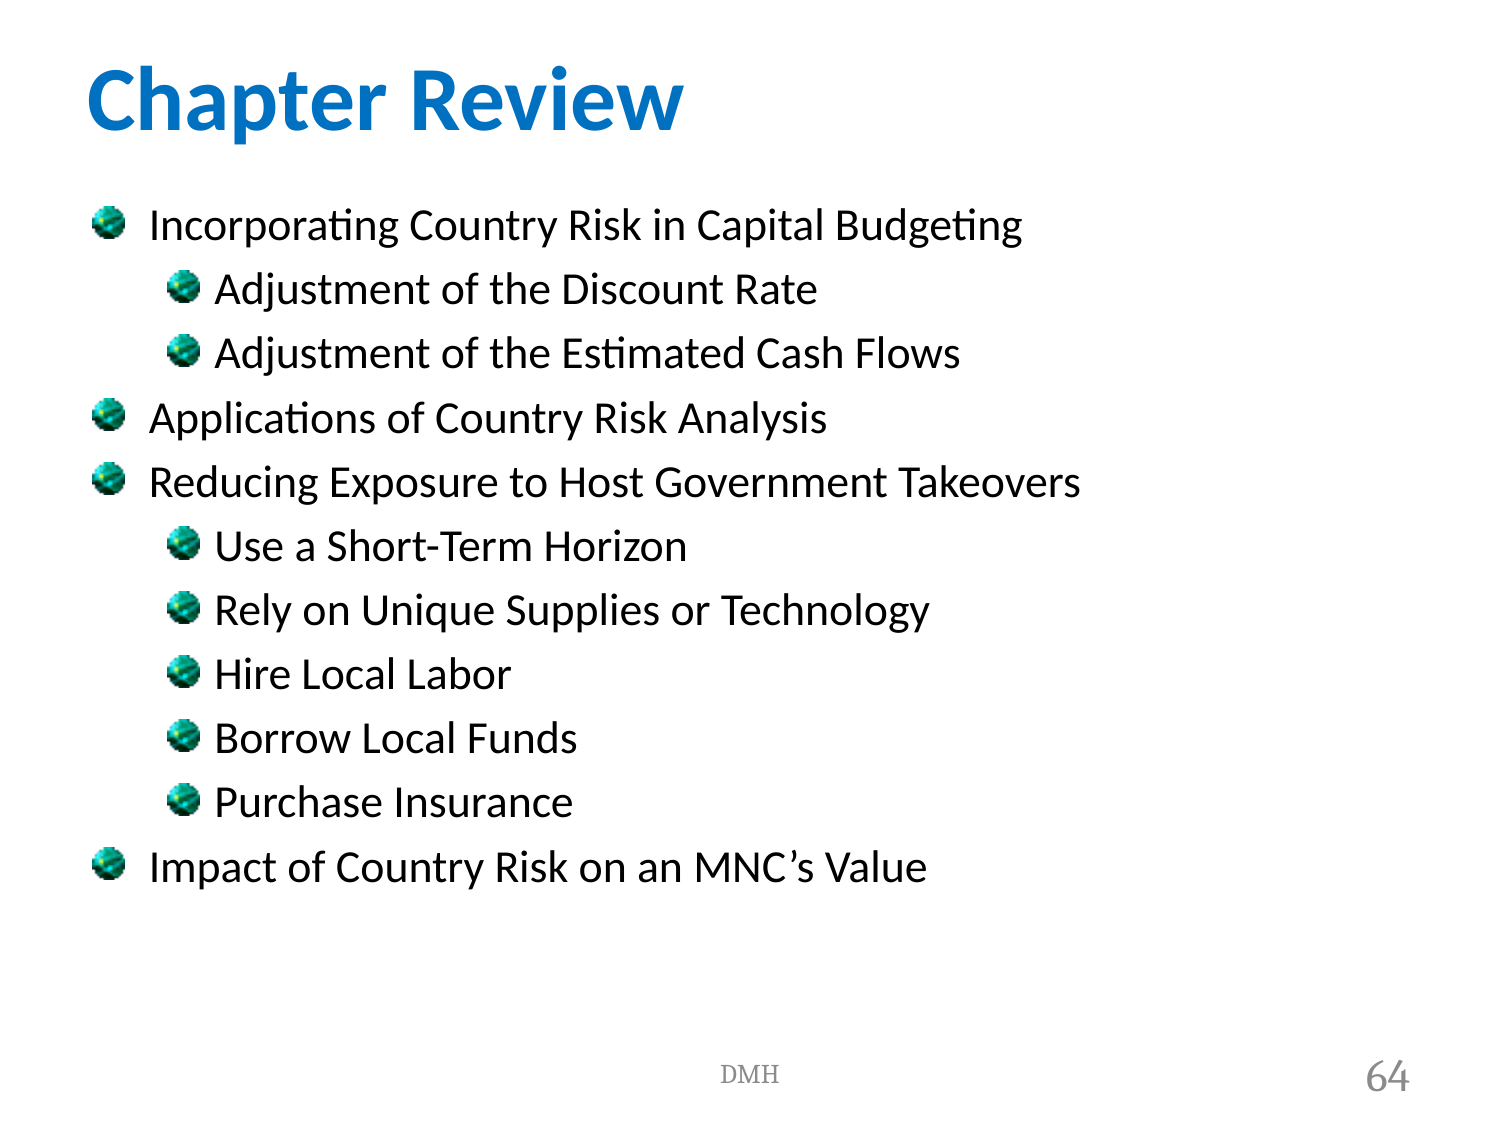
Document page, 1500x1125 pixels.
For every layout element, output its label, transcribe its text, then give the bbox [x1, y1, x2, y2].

picture [92, 398, 125, 431]
list Incorporating Country Risk in Capital Budgeting Adjustment of the Discount Rate Adjustment of the Estimated Cash Flows Applications of Country Risk Analysis Reducing Exposure to Host Government Takeovers Use a Short-Term Horizon Rely on Unique Supplies or Technology Hire Local Labor Borrow Local Funds Purchase Insurance Impact of Country Risk on an MNC’s Value [77, 187, 1389, 1075]
title Chapter Review [33, 0, 739, 188]
picture [167, 526, 200, 560]
picture [92, 206, 125, 239]
picture [167, 783, 200, 816]
picture [167, 591, 200, 624]
picture [92, 847, 125, 880]
picture [167, 655, 200, 688]
picture [167, 719, 200, 752]
picture [167, 270, 200, 303]
footer DMH [512, 1042, 988, 1103]
picture [167, 334, 200, 367]
slide_number <number> [1074, 1042, 1425, 1103]
picture [92, 462, 125, 495]
